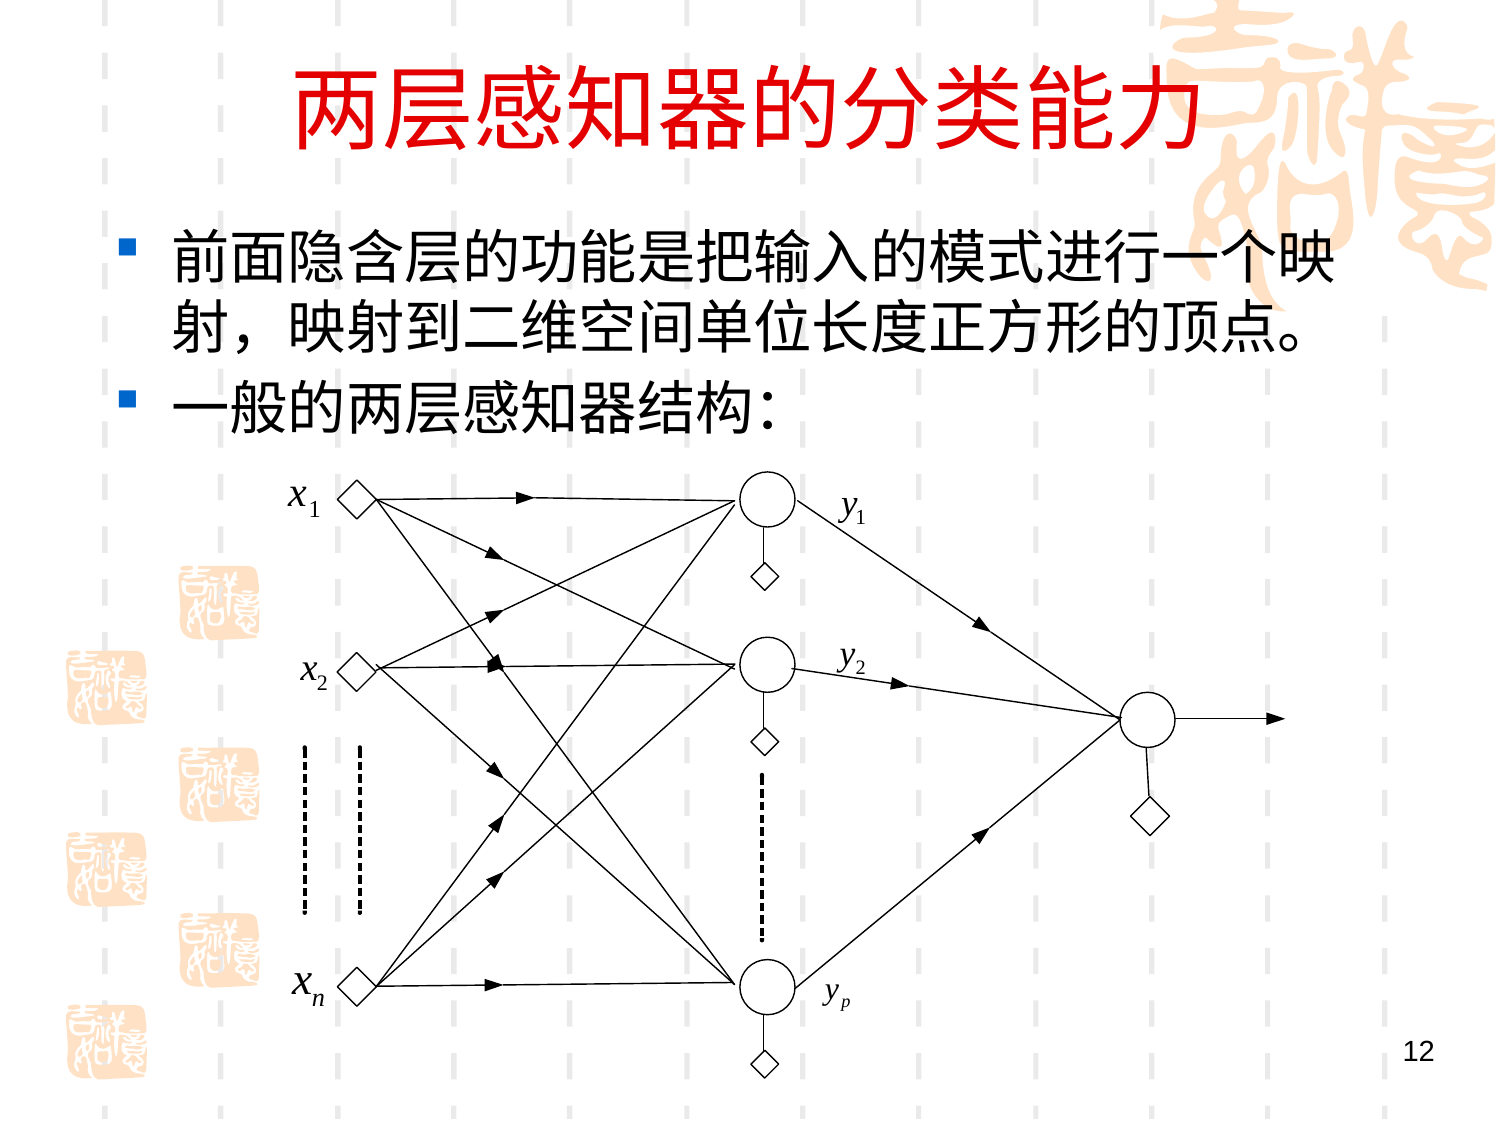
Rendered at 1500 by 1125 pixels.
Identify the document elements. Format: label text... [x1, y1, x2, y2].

title 两层感知器的分类能力 [48, 24, 1450, 188]
slide_number 12 [1074, 1024, 1450, 1103]
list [274, 462, 1288, 1082]
list 前面隐含层的功能是把输入的模式进行一个映射，映射到二维空间单位长度正方形的顶点。 一般的两层感知器结构： [99, 212, 1375, 1001]
